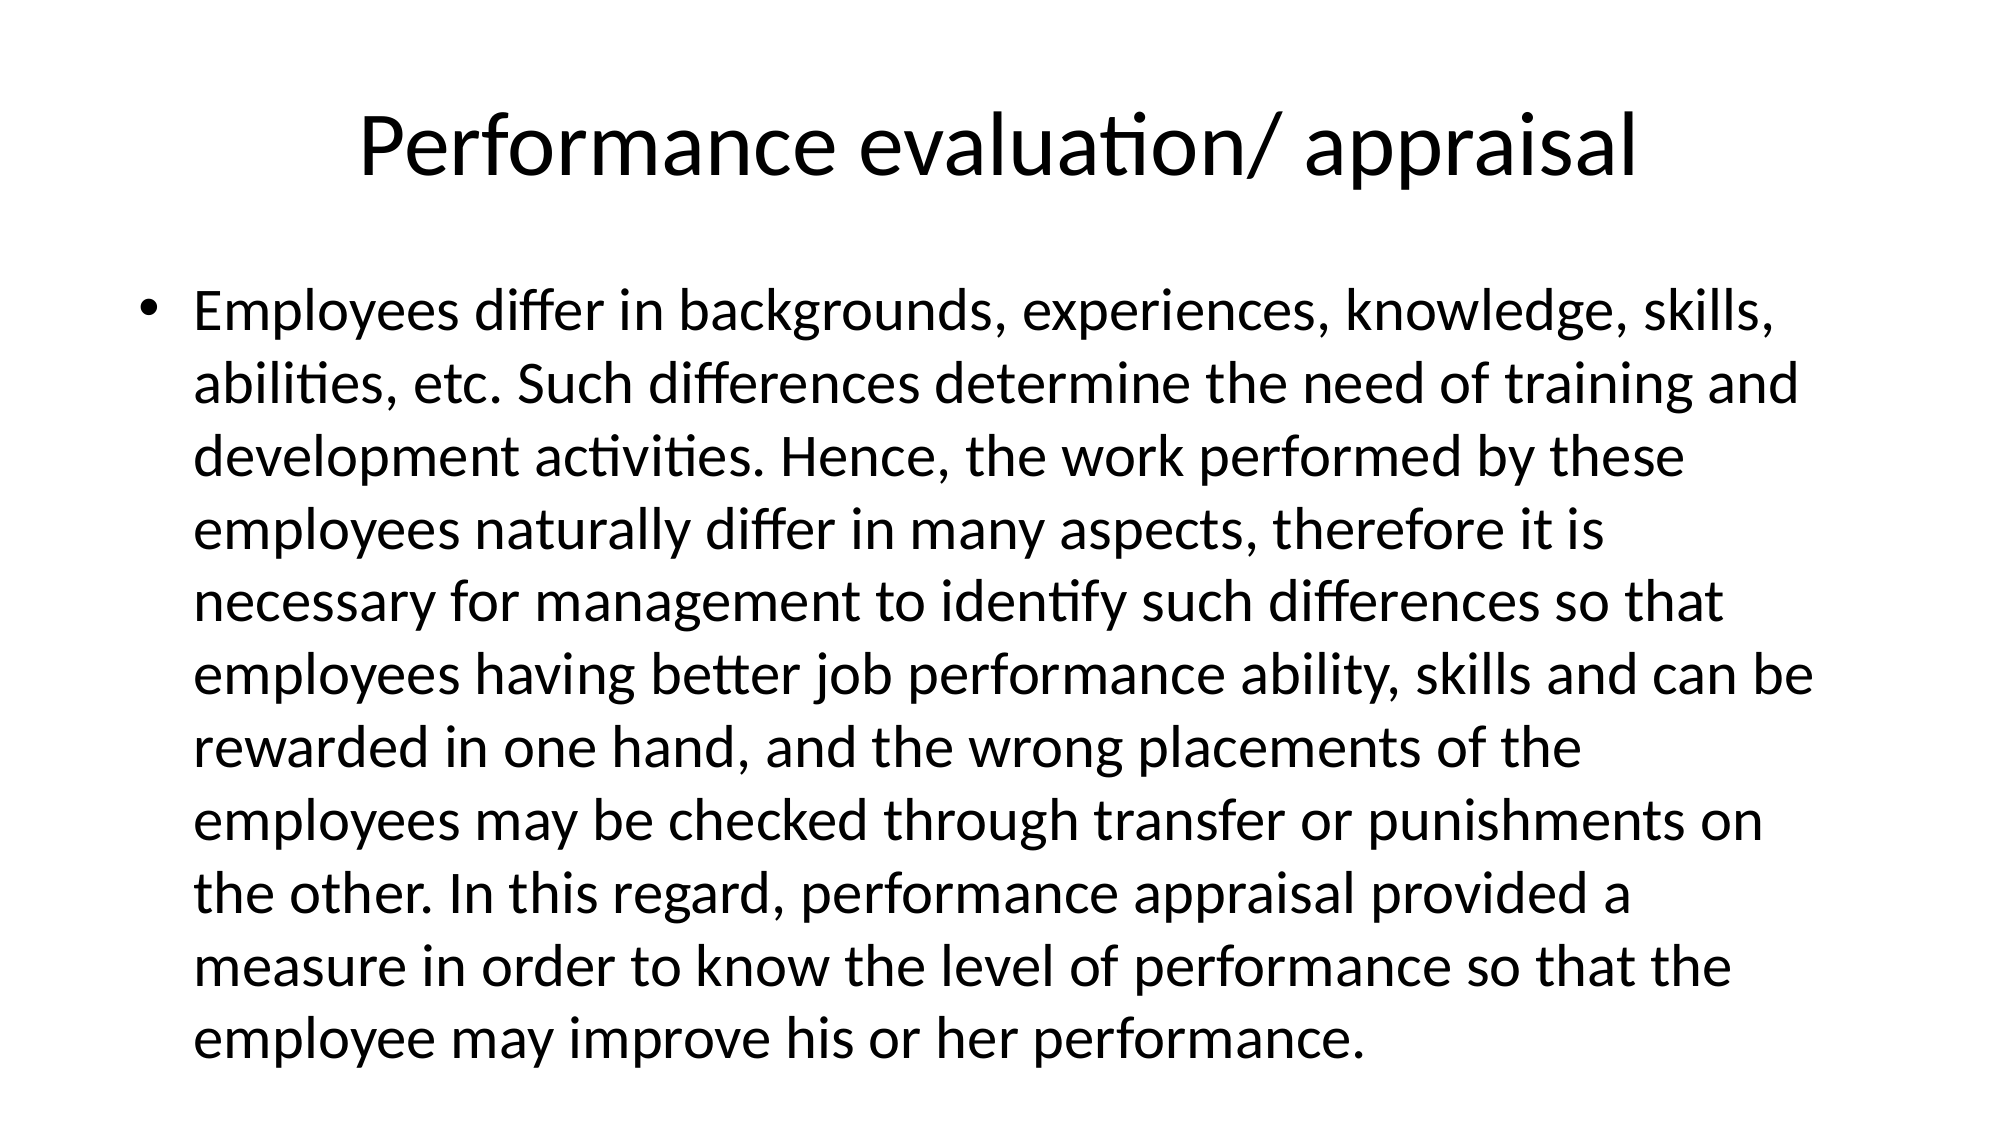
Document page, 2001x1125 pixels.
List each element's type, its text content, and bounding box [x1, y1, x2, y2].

list Employees differ in backgrounds, experiences, knowledge, skills, abilities, etc. Such differences determine the need of training and development activities. Hence, the work performed by these employees naturally differ in many aspects, therefore it is necessary for management to identify such differences so that employees having better job performance ability, skills and can be rewarded in one hand, and the wrong placements of the employees may be checked through transfer or punishments on the other. In this regard, performance appraisal provided a measure in order to know the level of performance so that the employee may improve his or her performance. [123, 262, 1858, 1088]
title Performance evaluation/ appraisal [99, 45, 1900, 233]
